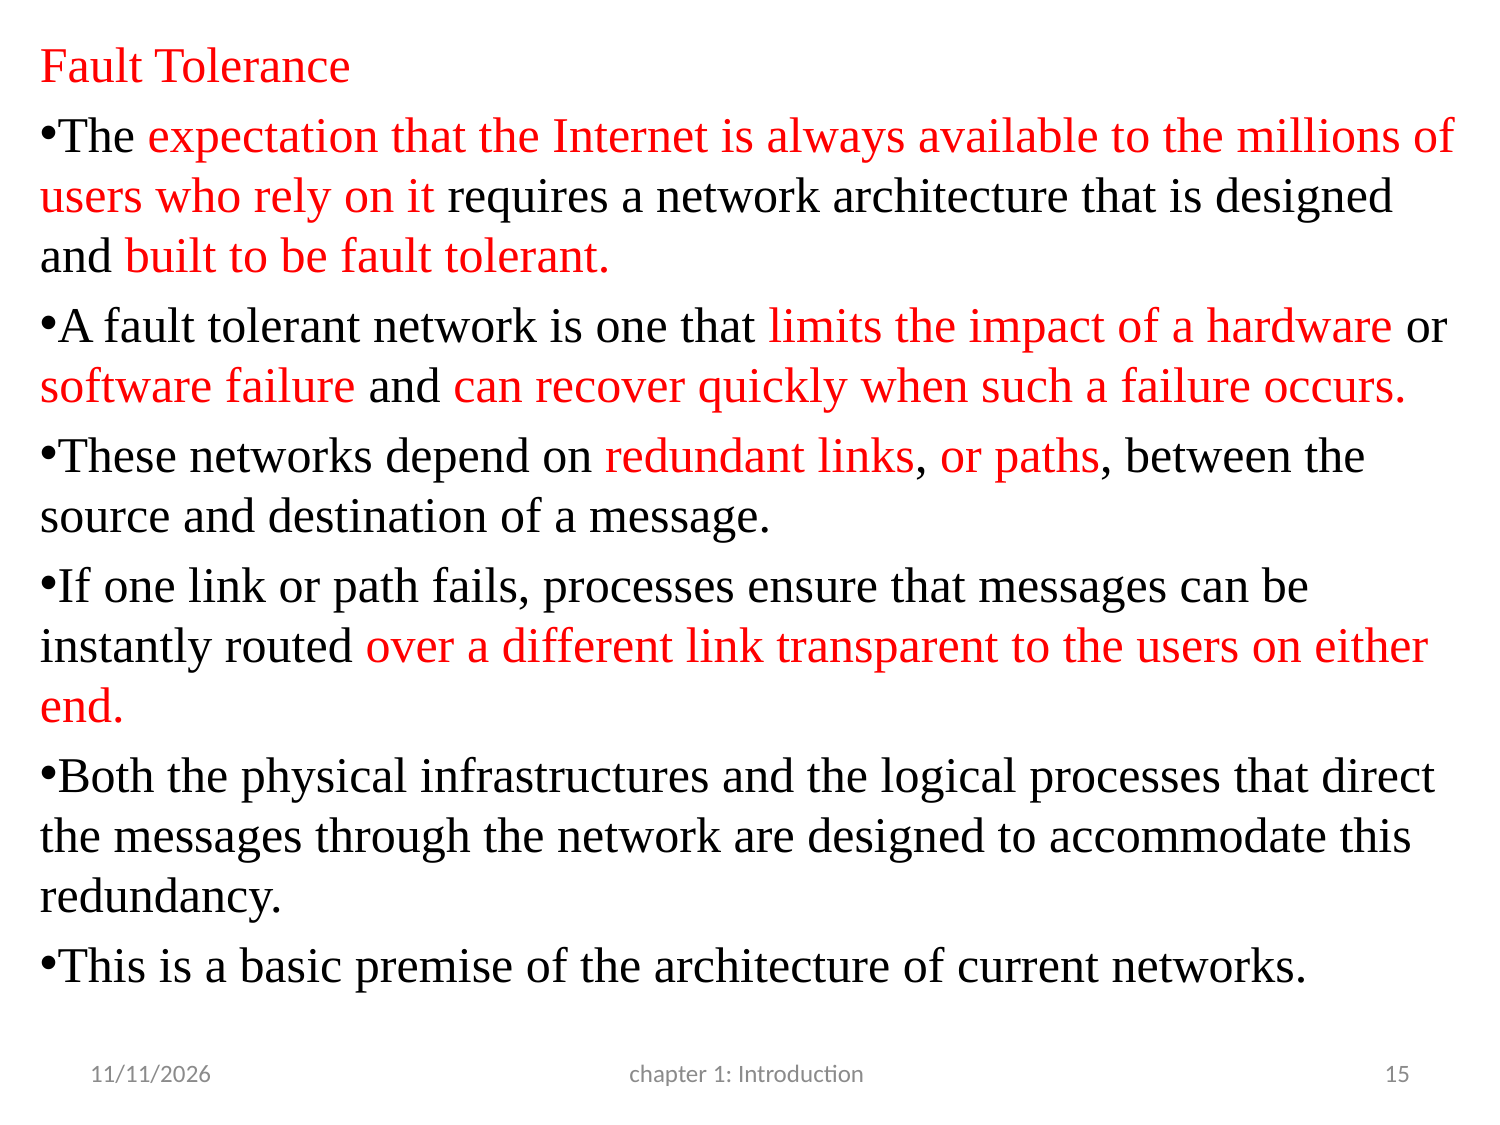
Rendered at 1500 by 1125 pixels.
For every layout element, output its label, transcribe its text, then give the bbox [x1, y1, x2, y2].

footer chapter 1: Introduction [512, 1042, 988, 1103]
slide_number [75, 1042, 425, 1103]
slide_number 15 [1074, 1042, 1425, 1103]
subtitle Fault Tolerance The expectation that the Internet is always available to the millions of users who rely on it requires a network architecture that is designed and built to be fault tolerant. A fault tolerant network is one that limits the impact of a hardware or software failure and can recover quickly when such a failure occurs. These networks depend on redundant links, or paths, between the source and destination of a message. If one link or path fails, processes ensure that messages can be instantly routed over a different link transparent to the users on either end. Both the physical infrastructures and the logical processes that direct the messages through the network are designed to accommodate this redundancy. This is a basic premise of the architecture of current networks. [24, 24, 1475, 1063]
